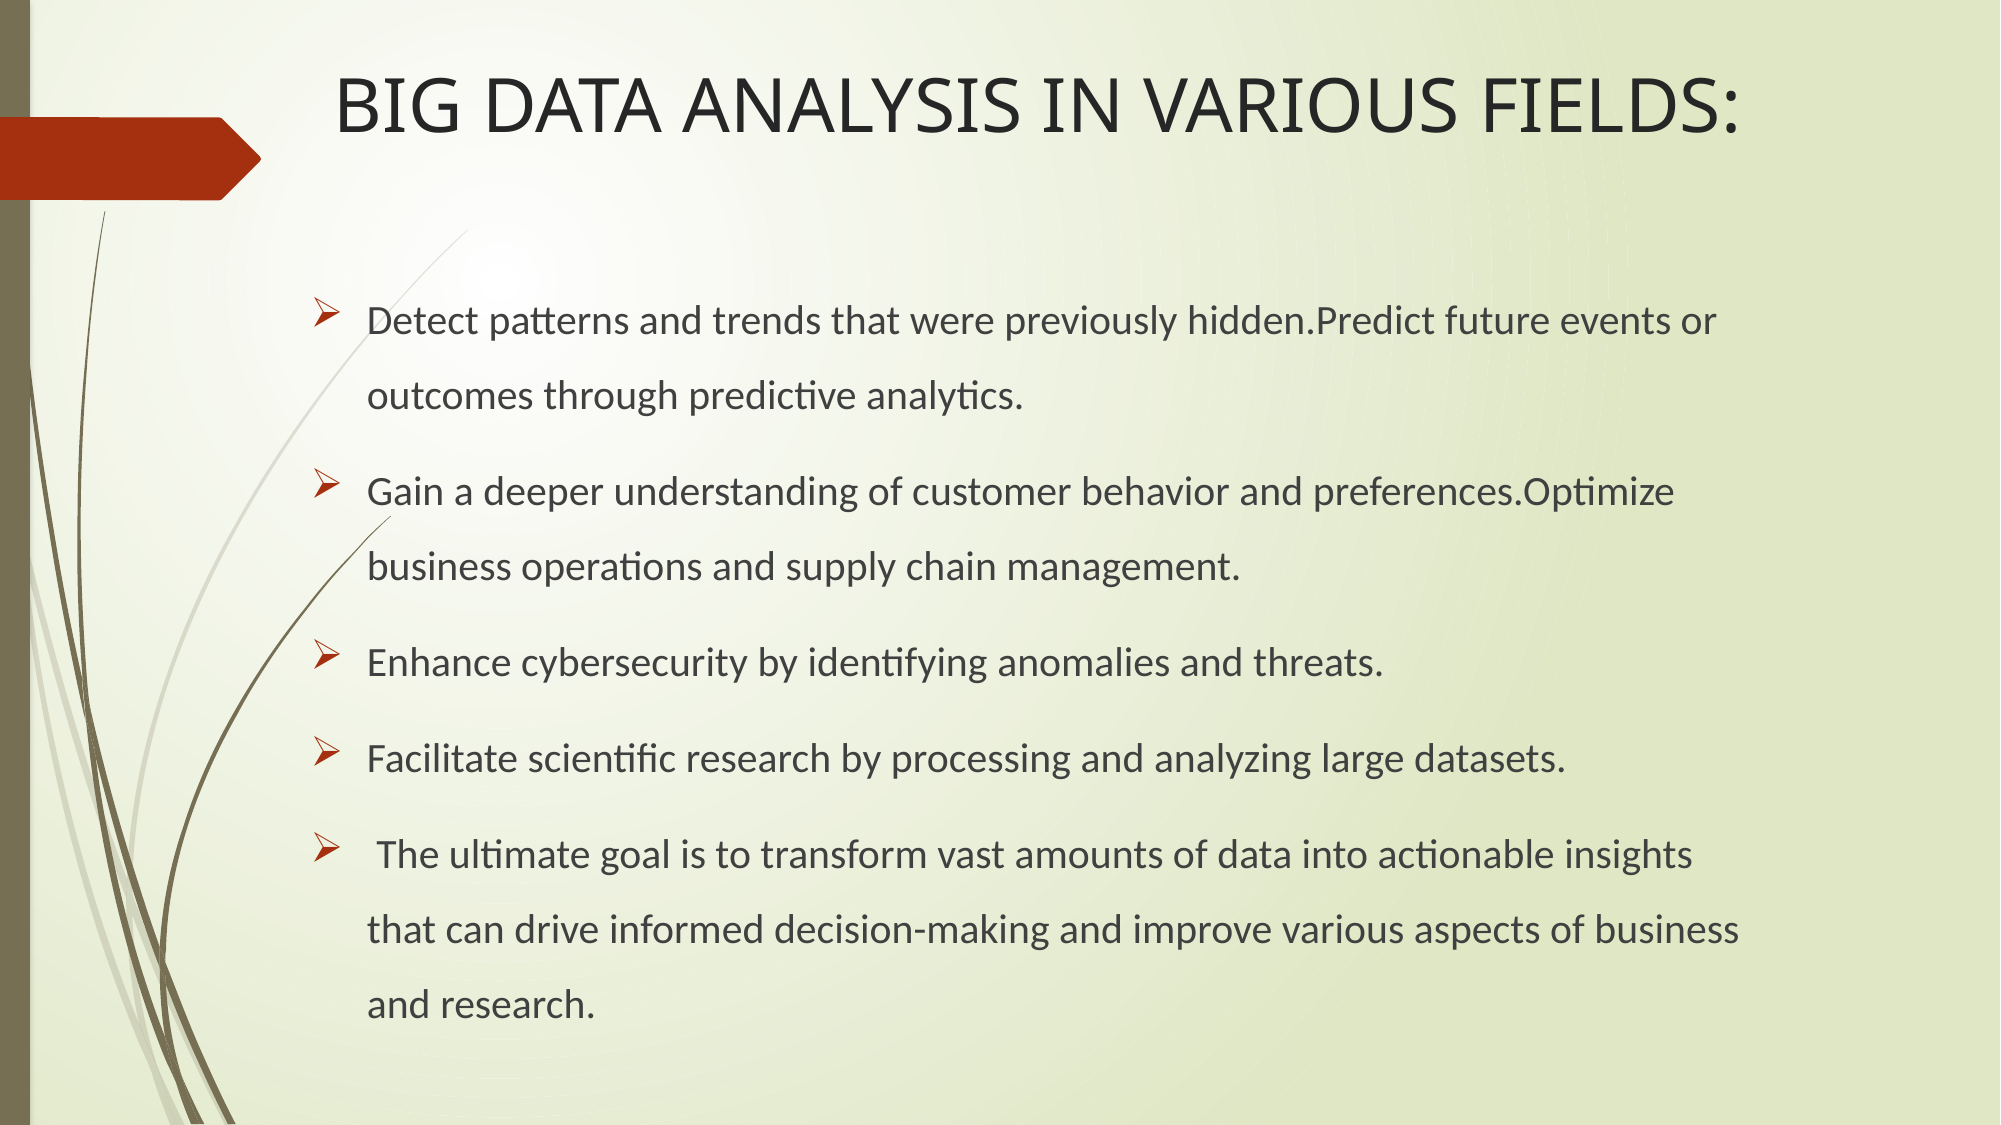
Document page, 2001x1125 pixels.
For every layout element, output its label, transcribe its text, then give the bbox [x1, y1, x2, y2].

list Detect patterns and trends that were previously hidden.Predict future events or outcomes through predictive analytics. Gain a deeper understanding of customer behavior and preferences.Optimize business operations and supply chain management. Enhance cybersecurity by identifying anomalies and threats. Facilitate scientific research by processing and analyzing large datasets. The ultimate goal is to transform vast amounts of data into actionable insights that can drive informed decision-making and improve various aspects of business and research. [295, 260, 1759, 1054]
title BIG DATA ANALYSIS IN VARIOUS FIELDS: [318, 50, 1781, 261]
